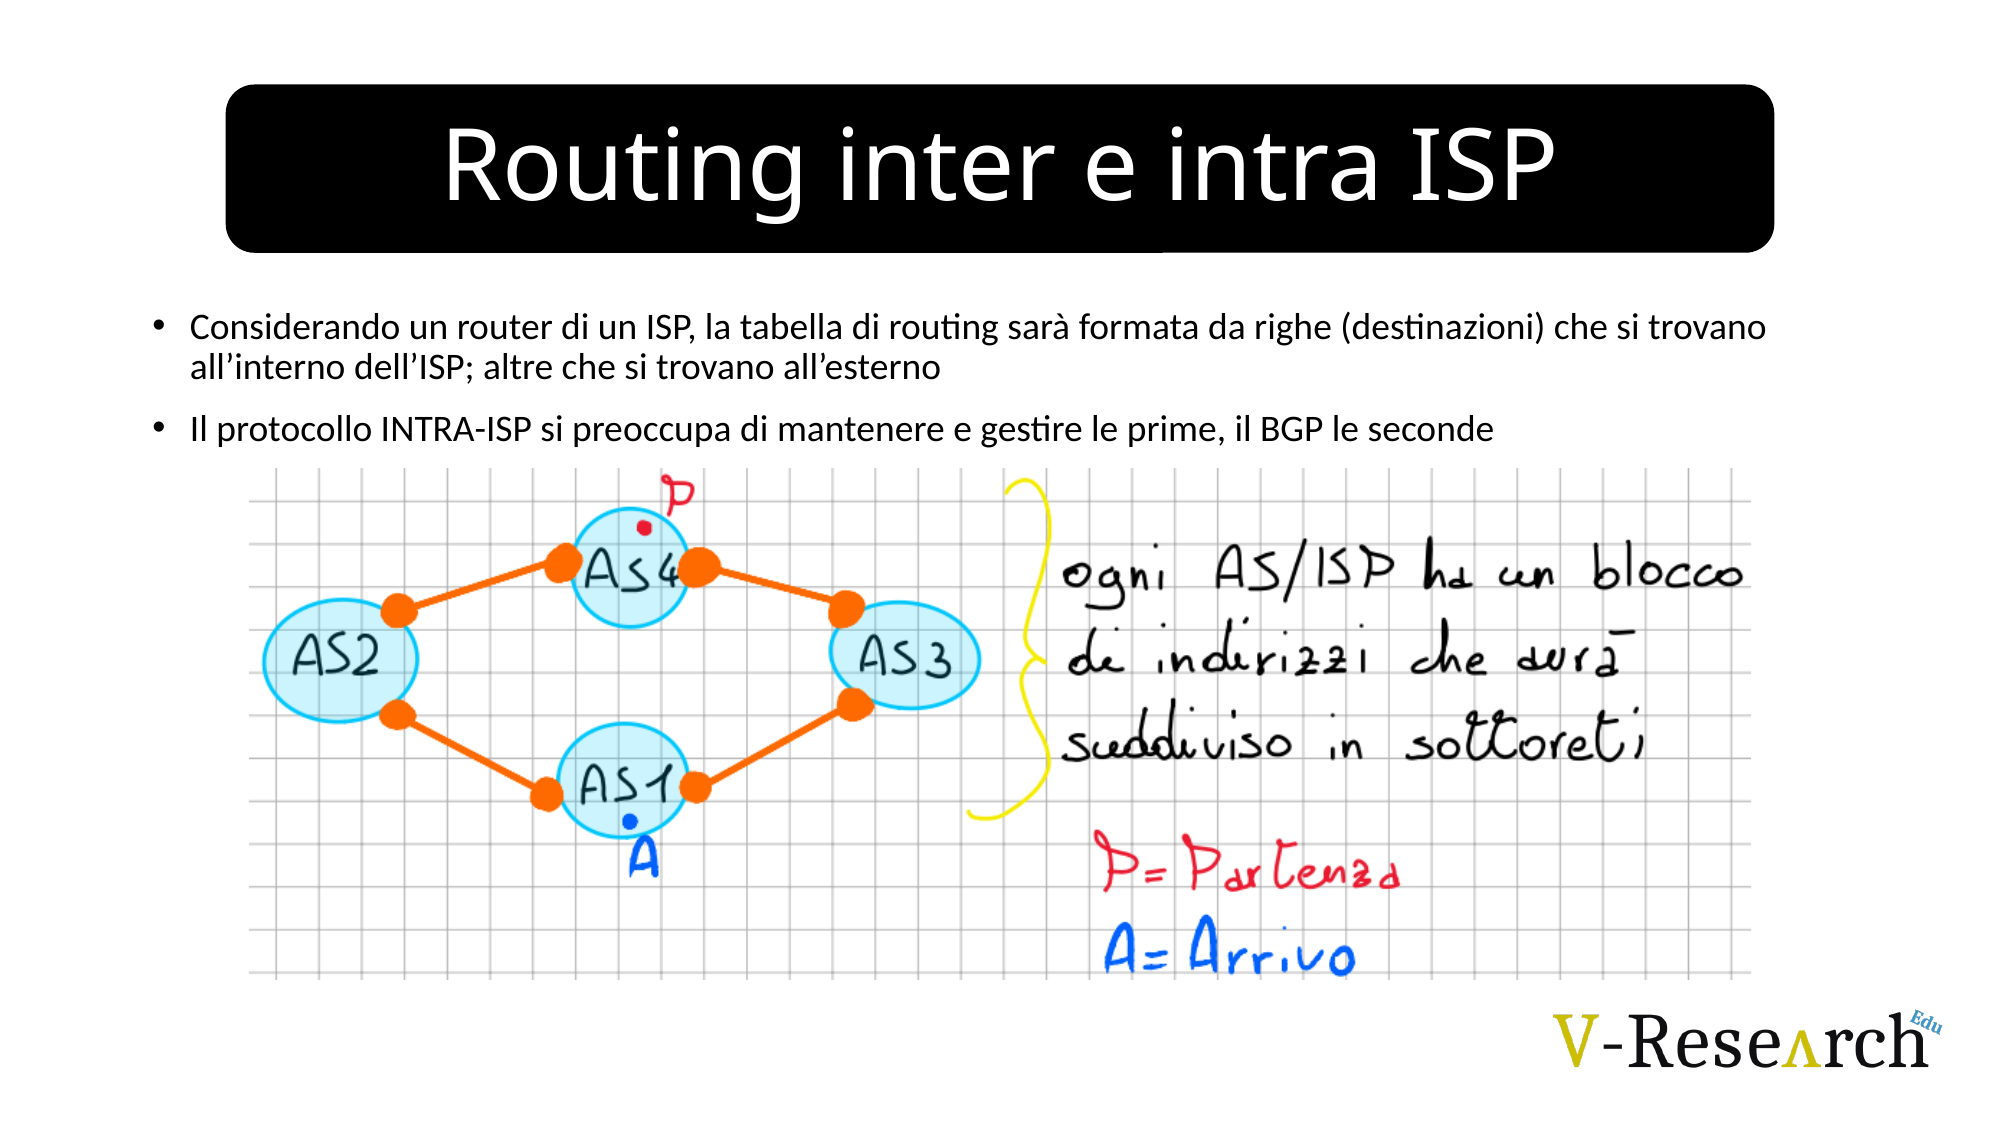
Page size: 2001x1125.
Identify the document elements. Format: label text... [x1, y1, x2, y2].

list Considerando un router di un ISP, la tabella di routing sarà formata da righe (destinazioni) che si trovano all’interno dell’ISP; altre che si trovano all’esterno Il protocollo INTRA-ISP si preoccupa di mantenere e gestire le prime, il BGP le seconde [137, 299, 1863, 1014]
title Routing inter e intra ISP [137, 59, 1863, 278]
picture [248, 468, 1752, 980]
picture [1548, 1005, 1945, 1071]
